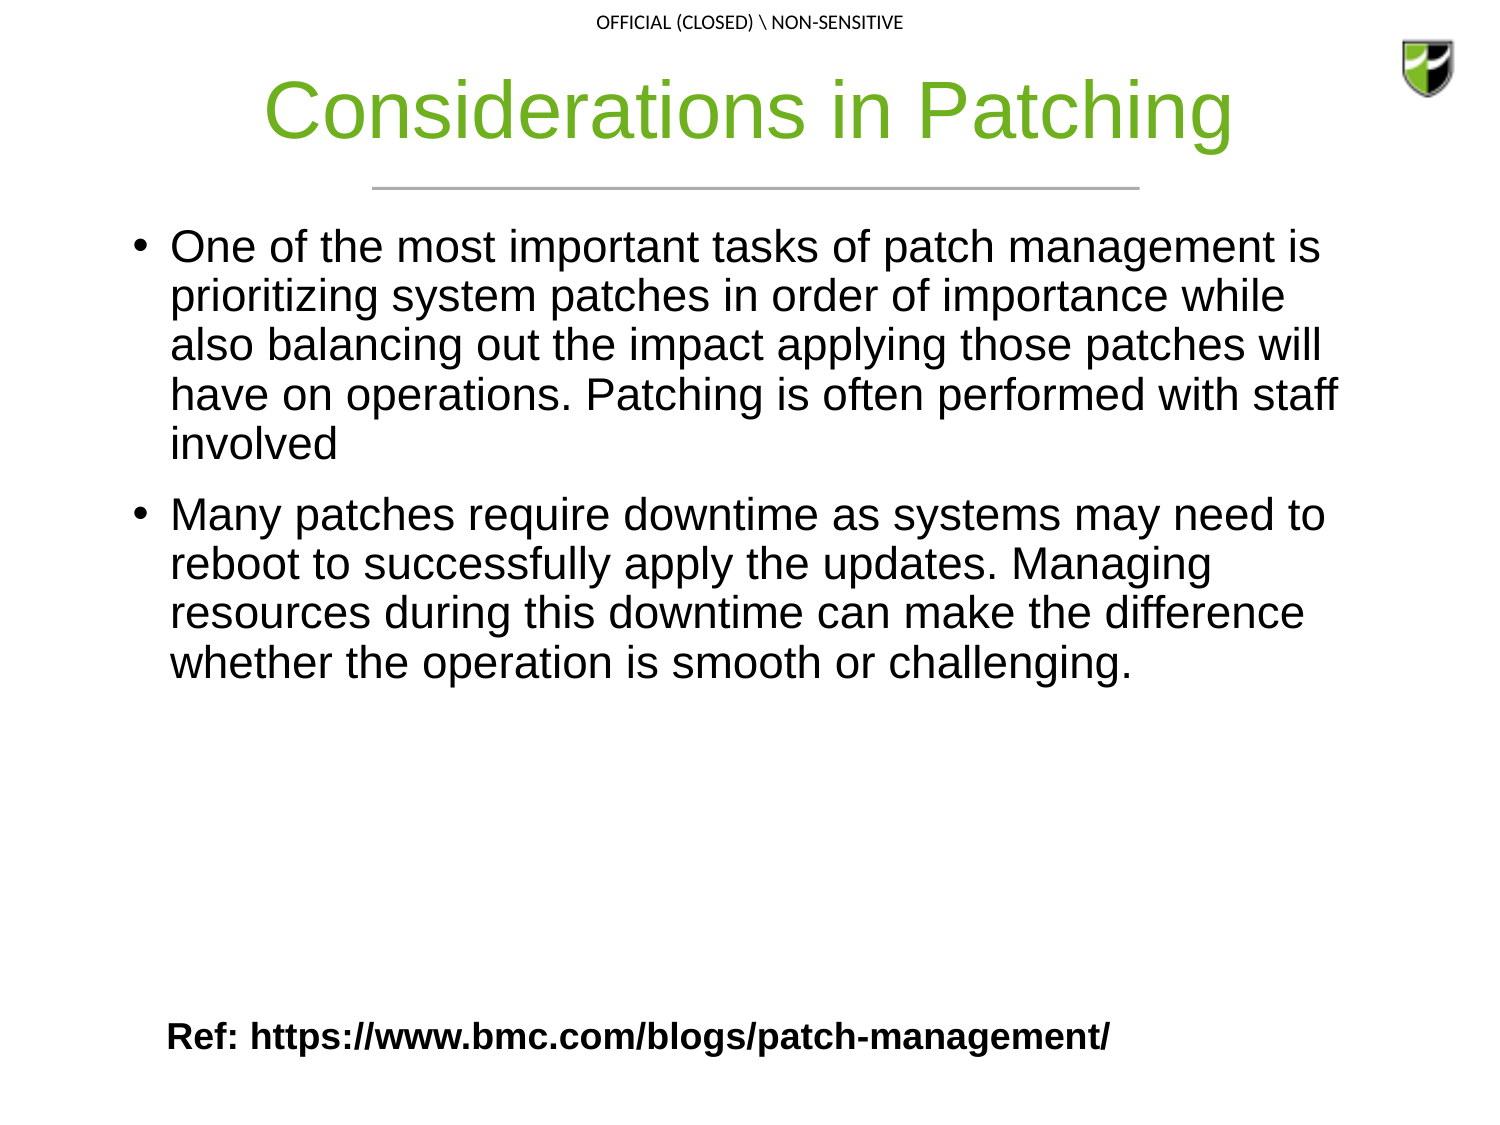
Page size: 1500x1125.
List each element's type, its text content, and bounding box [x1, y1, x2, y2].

title Considerations in Patching [137, 59, 1363, 164]
list One of the most important tasks of patch management is prioritizing system patches in order of importance while also balancing out the impact applying those patches will have on operations. Patching is often performed with staff involved Many patches require downtime as systems may need to reboot to successfully apply the updates. Managing resources during this downtime can make the difference whether the operation is smooth or challenging. [117, 215, 1363, 1081]
text_box Ref: https://www.bmc.com/blogs/patch-management/ [151, 1004, 1290, 1065]
picture [1388, 27, 1472, 113]
